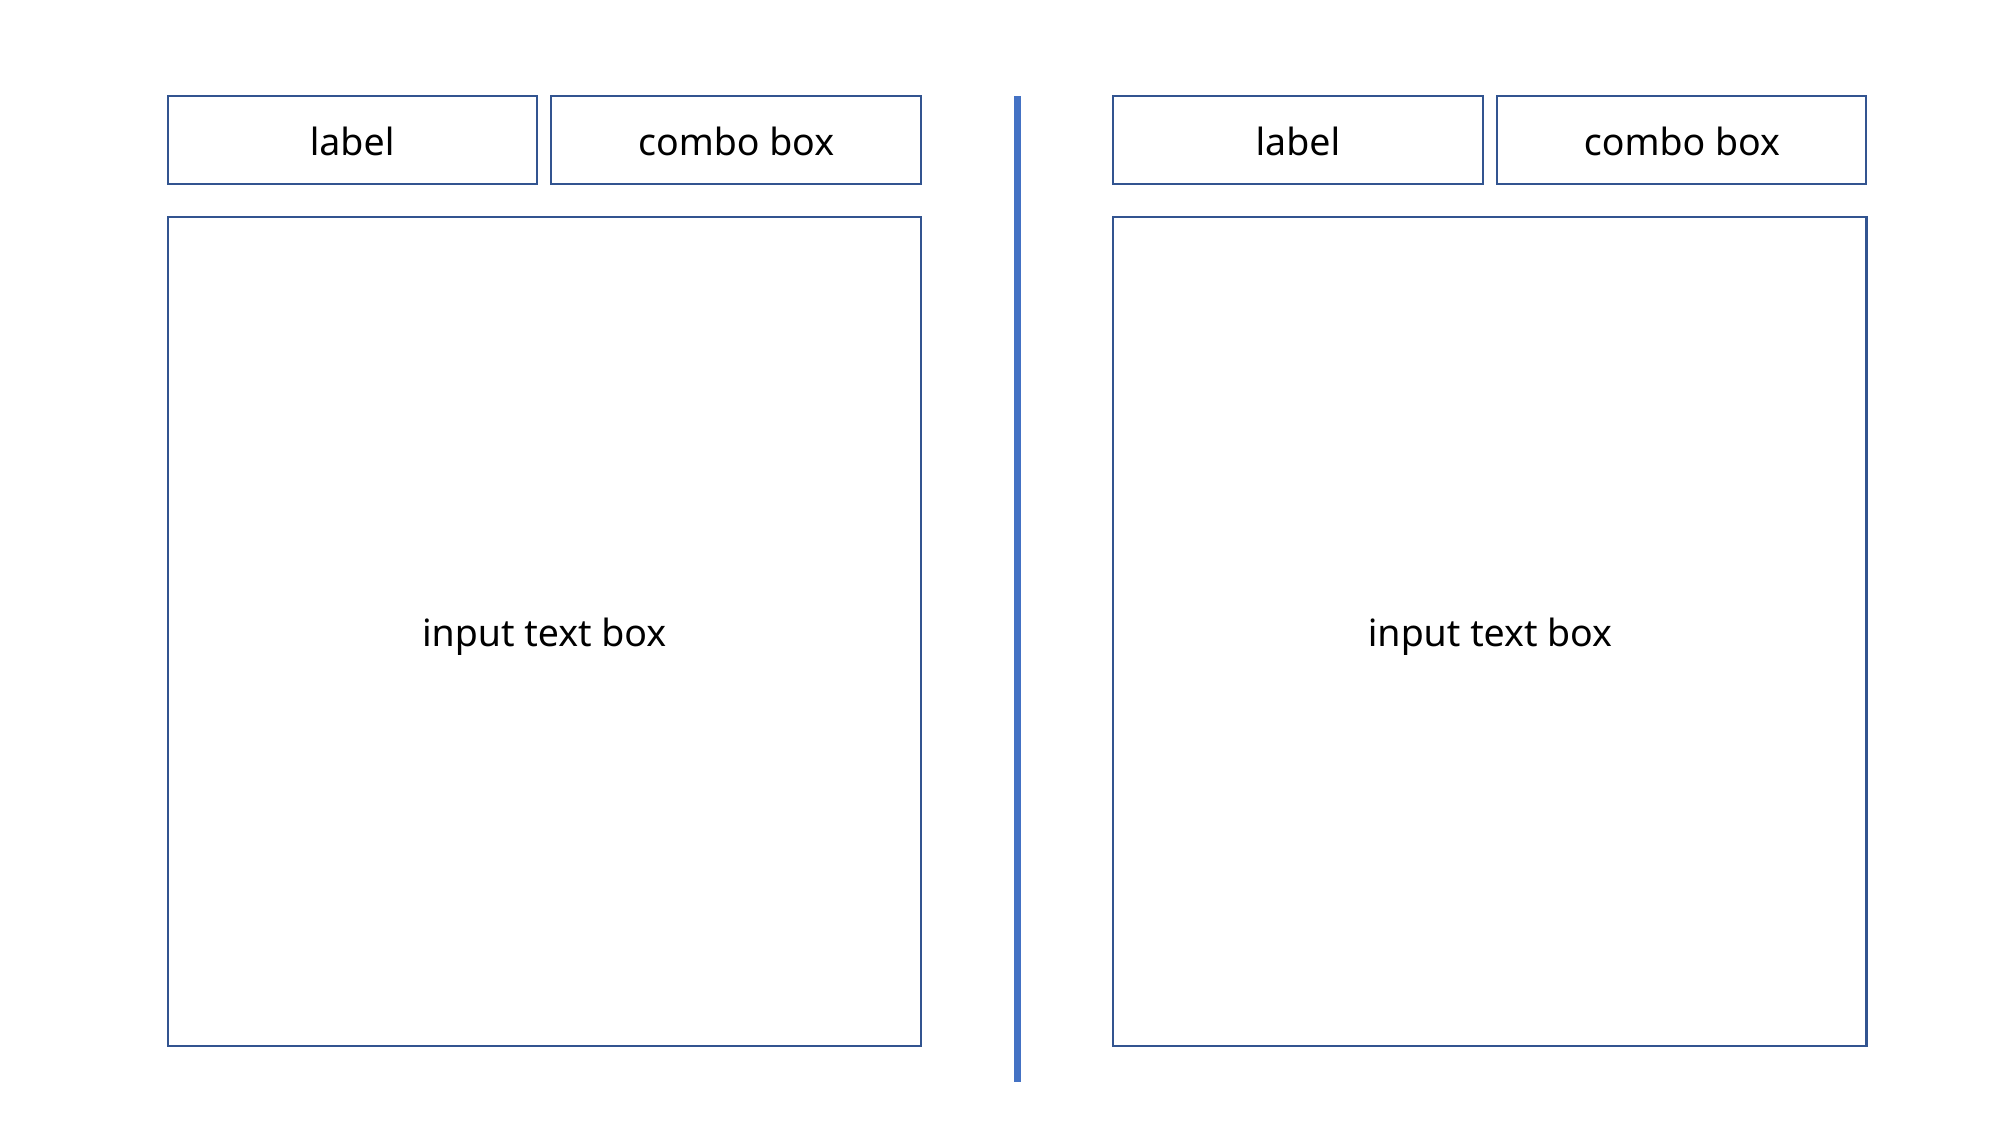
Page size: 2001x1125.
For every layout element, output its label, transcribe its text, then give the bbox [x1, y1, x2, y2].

text_box label [167, 95, 538, 185]
text_box input text box [167, 216, 922, 1047]
text_box label [1112, 95, 1484, 185]
text_box combo box [550, 95, 922, 185]
text_box combo box [1496, 95, 1867, 185]
text_box input text box [1112, 216, 1868, 1047]
